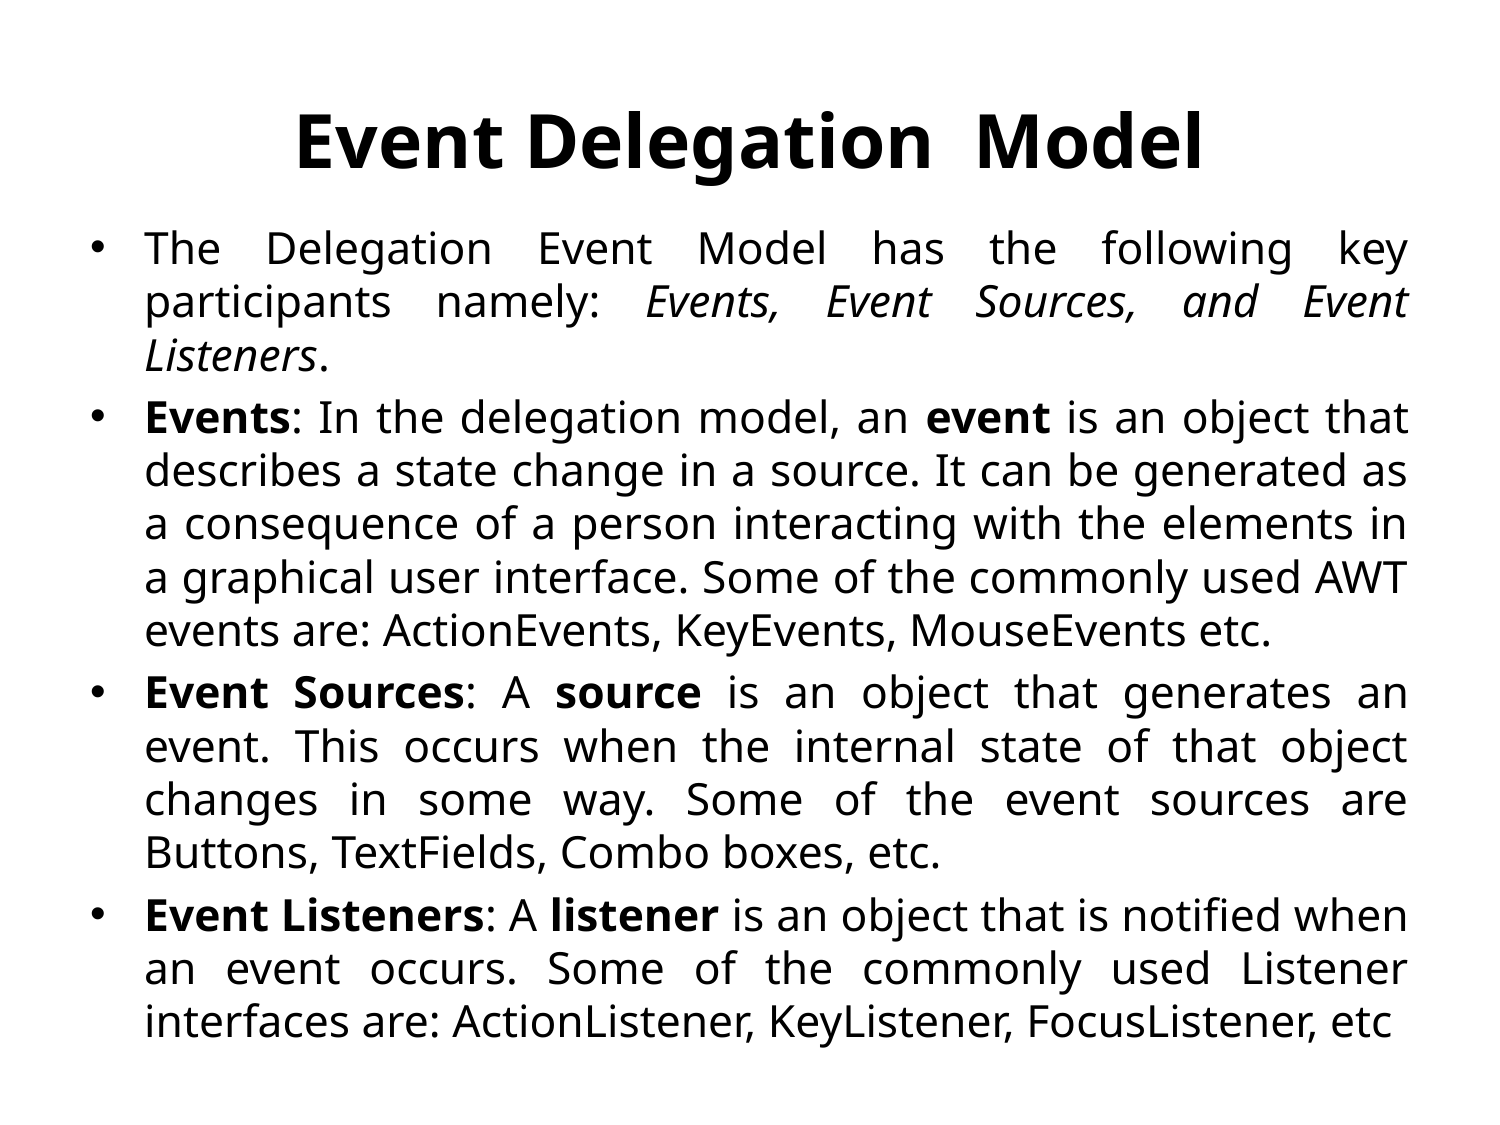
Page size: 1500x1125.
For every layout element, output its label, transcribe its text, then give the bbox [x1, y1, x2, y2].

title Event Delegation Model [75, 45, 1425, 212]
list The Delegation Event Model has the following key participants namely: Events, Event Sources, and Event Listeners. Events: In the delegation model, an event is an object that describes a state change in a source. It can be generated as a consequence of a person interacting with the elements in a graphical user interface. Some of the commonly used AWT events are: ActionEvents, KeyEvents, MouseEvents etc. Event Sources: A source is an object that generates an event. This occurs when the internal state of that object changes in some way. Some of the event sources are Buttons, TextFields, Combo boxes, etc. Event Listeners: A listener is an object that is notified when an event occurs. Some of the commonly used Listener interfaces are: ActionListener, KeyListener, FocusListener, etc [75, 212, 1425, 1063]
